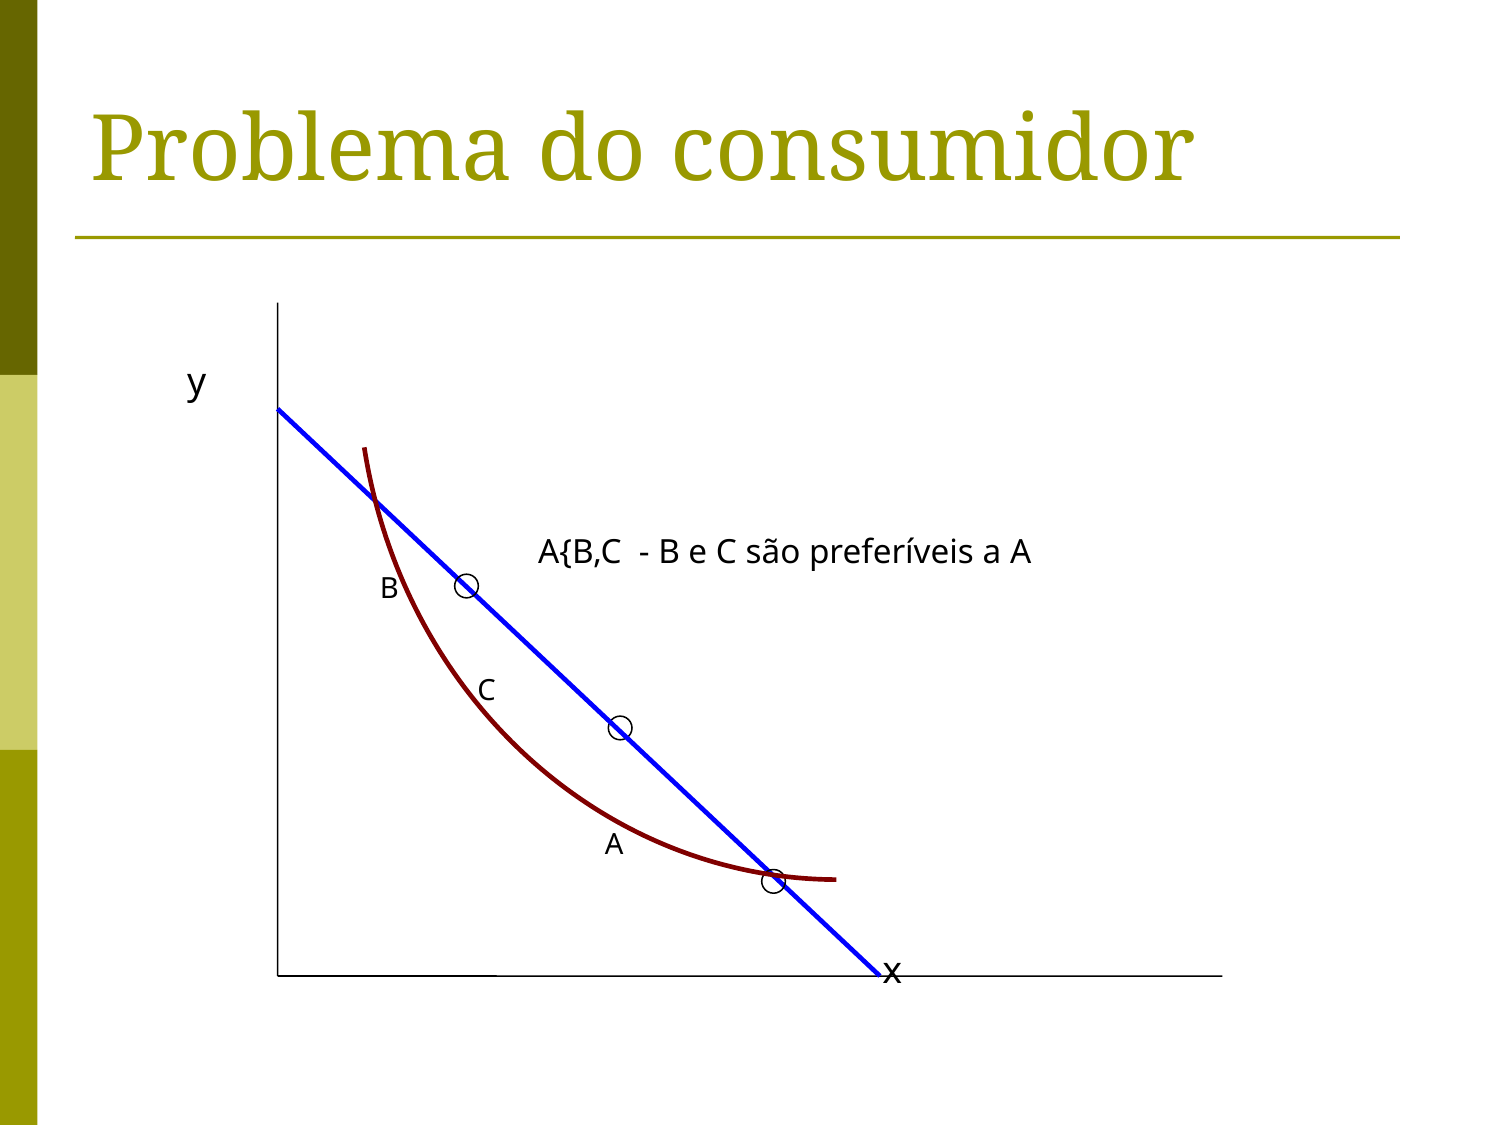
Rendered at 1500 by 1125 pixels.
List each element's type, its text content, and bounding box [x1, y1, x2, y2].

text_box [364, 361, 839, 880]
text_box [761, 874, 786, 894]
list y A{B,C - B e C são preferíveis a A B C A x [64, 262, 1415, 1047]
title Problema do consumidor [75, 19, 1425, 206]
